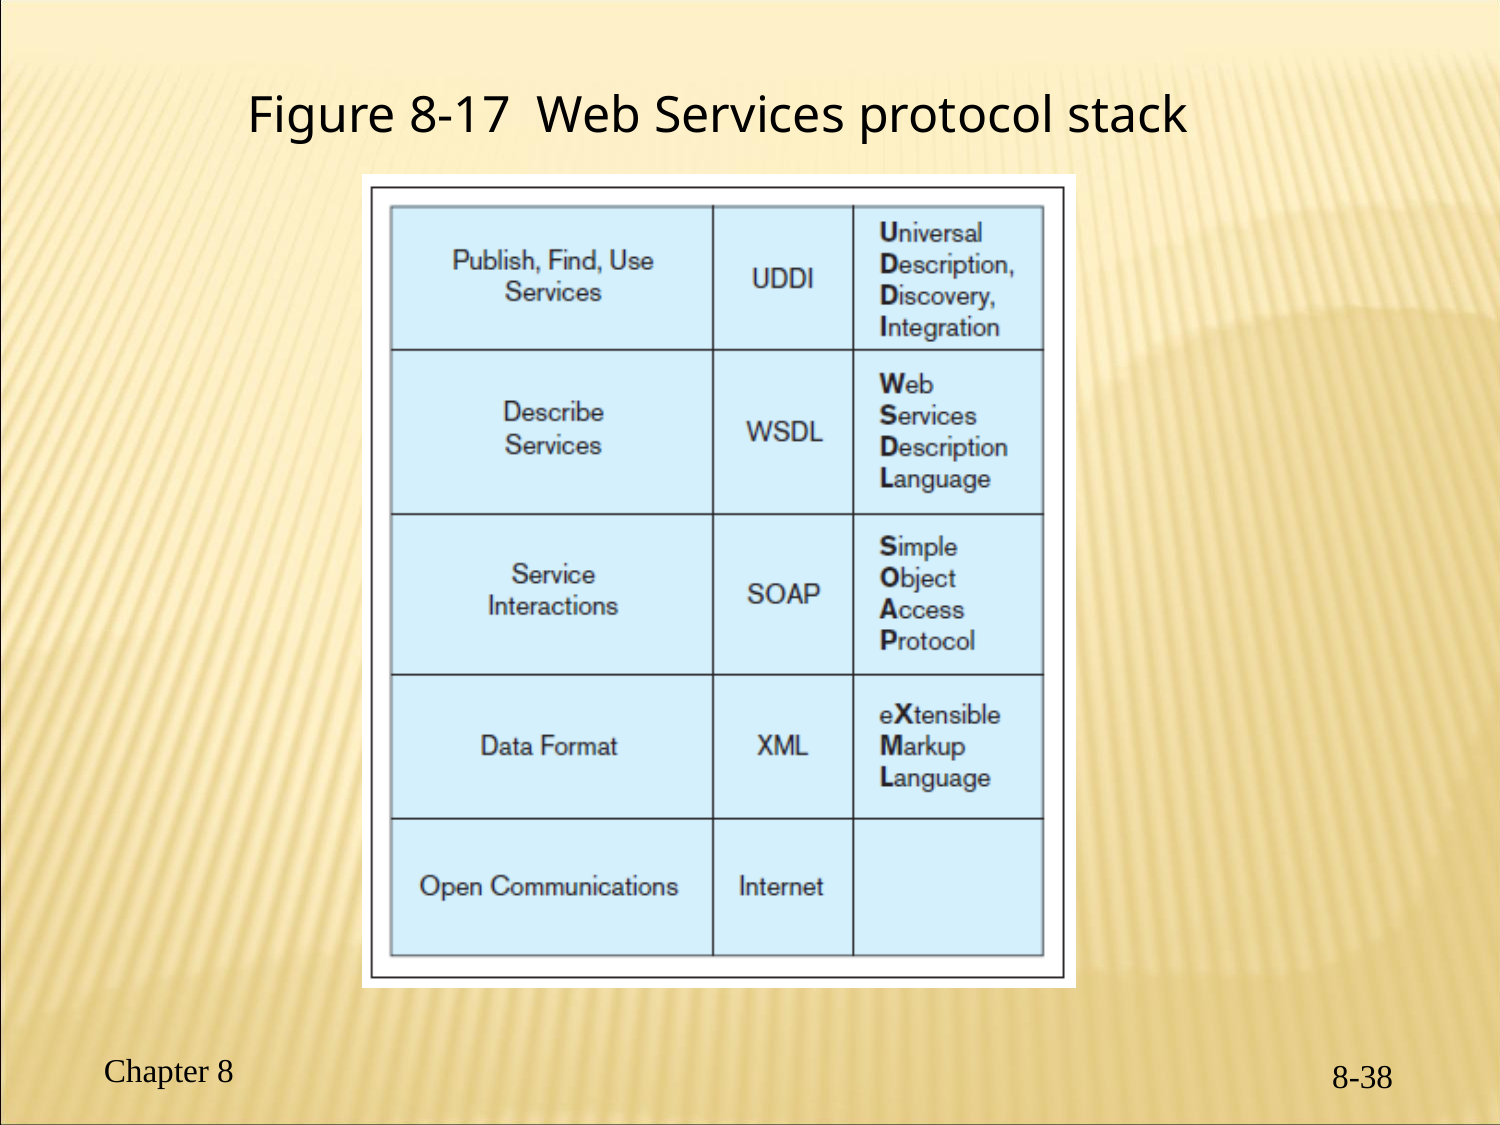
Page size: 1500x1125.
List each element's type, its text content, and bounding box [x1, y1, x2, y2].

picture [0, 0, 1500, 1125]
text_box Figure 8-17 Web Services protocol stack [232, 74, 1204, 150]
